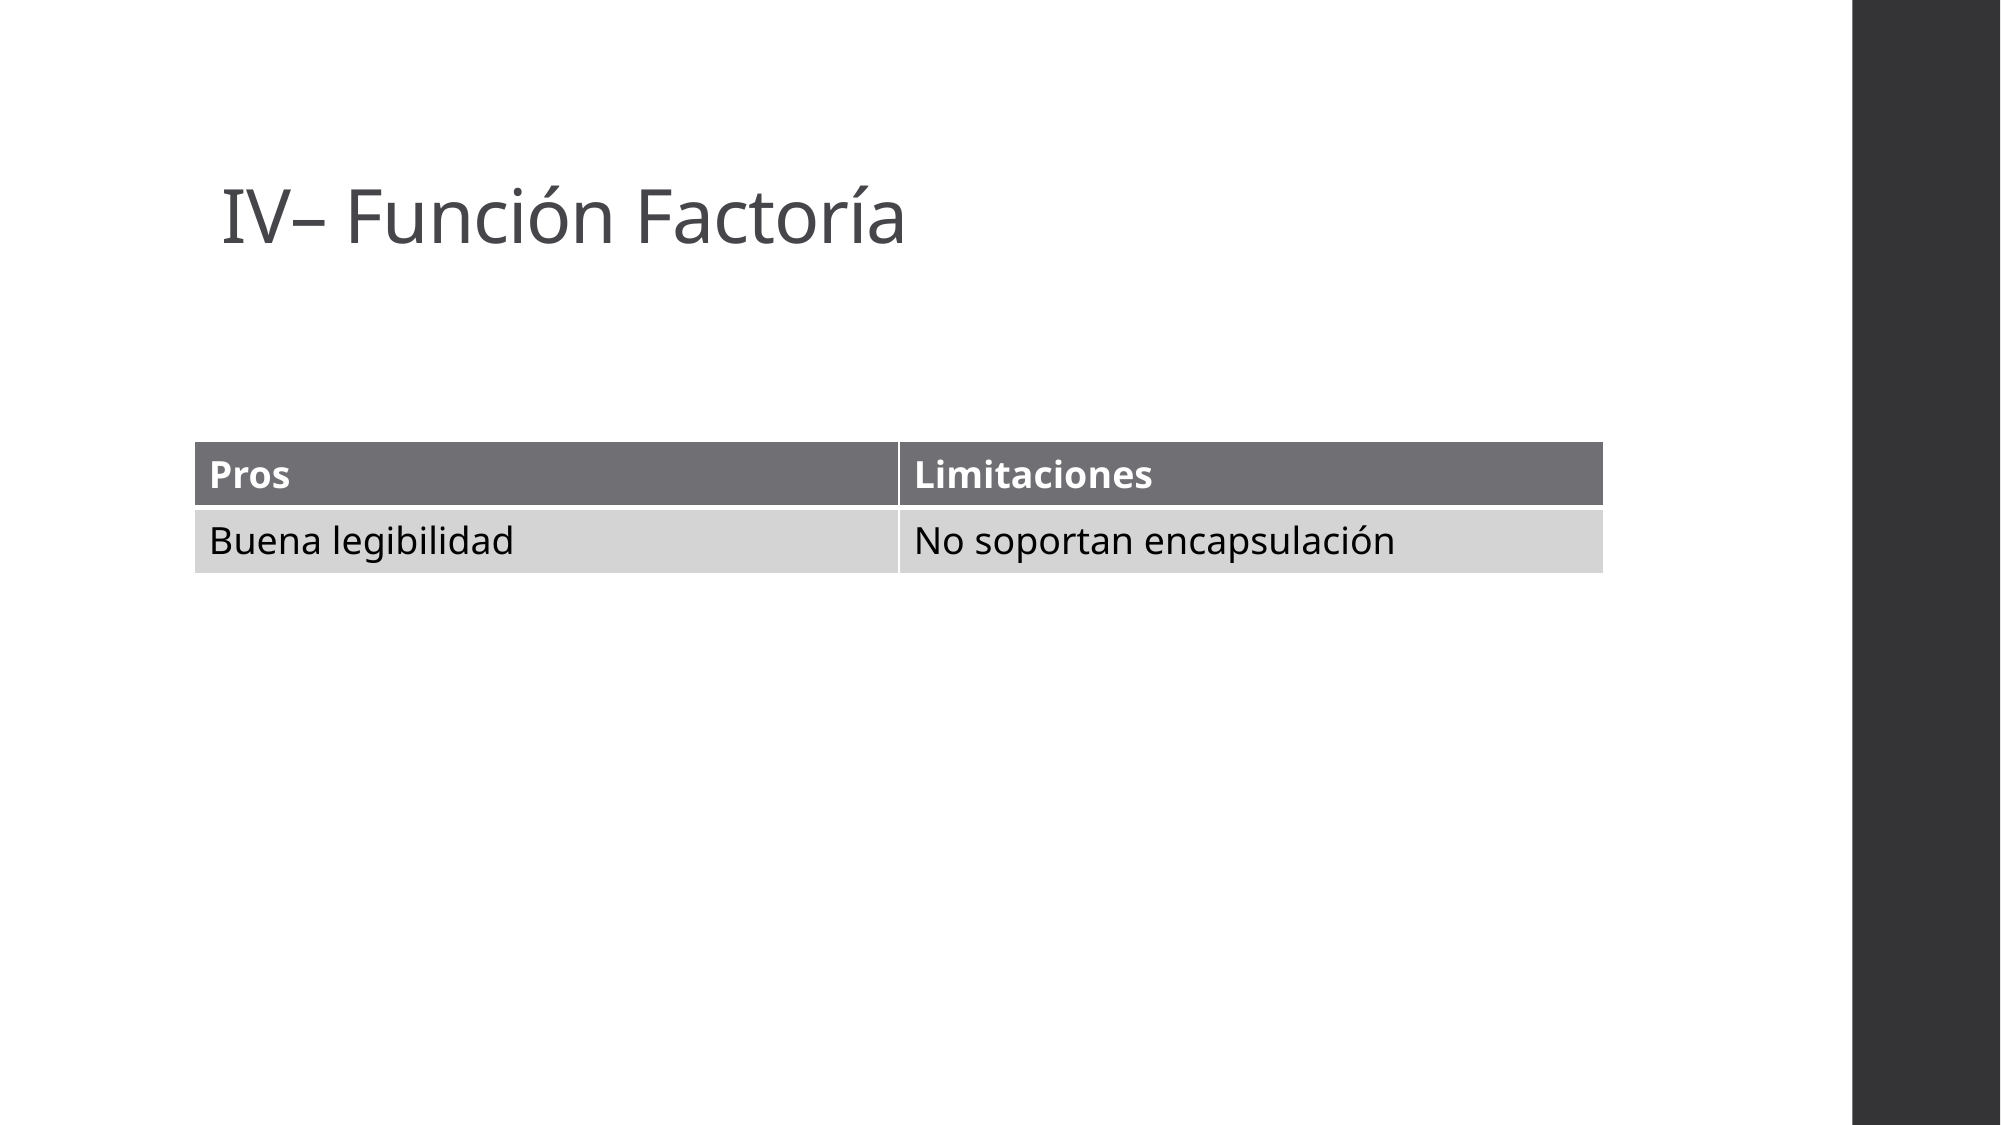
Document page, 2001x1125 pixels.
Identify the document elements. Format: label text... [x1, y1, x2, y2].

table_cell No soportan encapsulación [900, 510, 1603, 573]
table_header Limitaciones [900, 442, 1603, 505]
table_header Pros [195, 442, 898, 505]
table_cell Buena legibilidad [195, 510, 898, 573]
text_box IV– Función Factoría [206, 59, 1797, 270]
